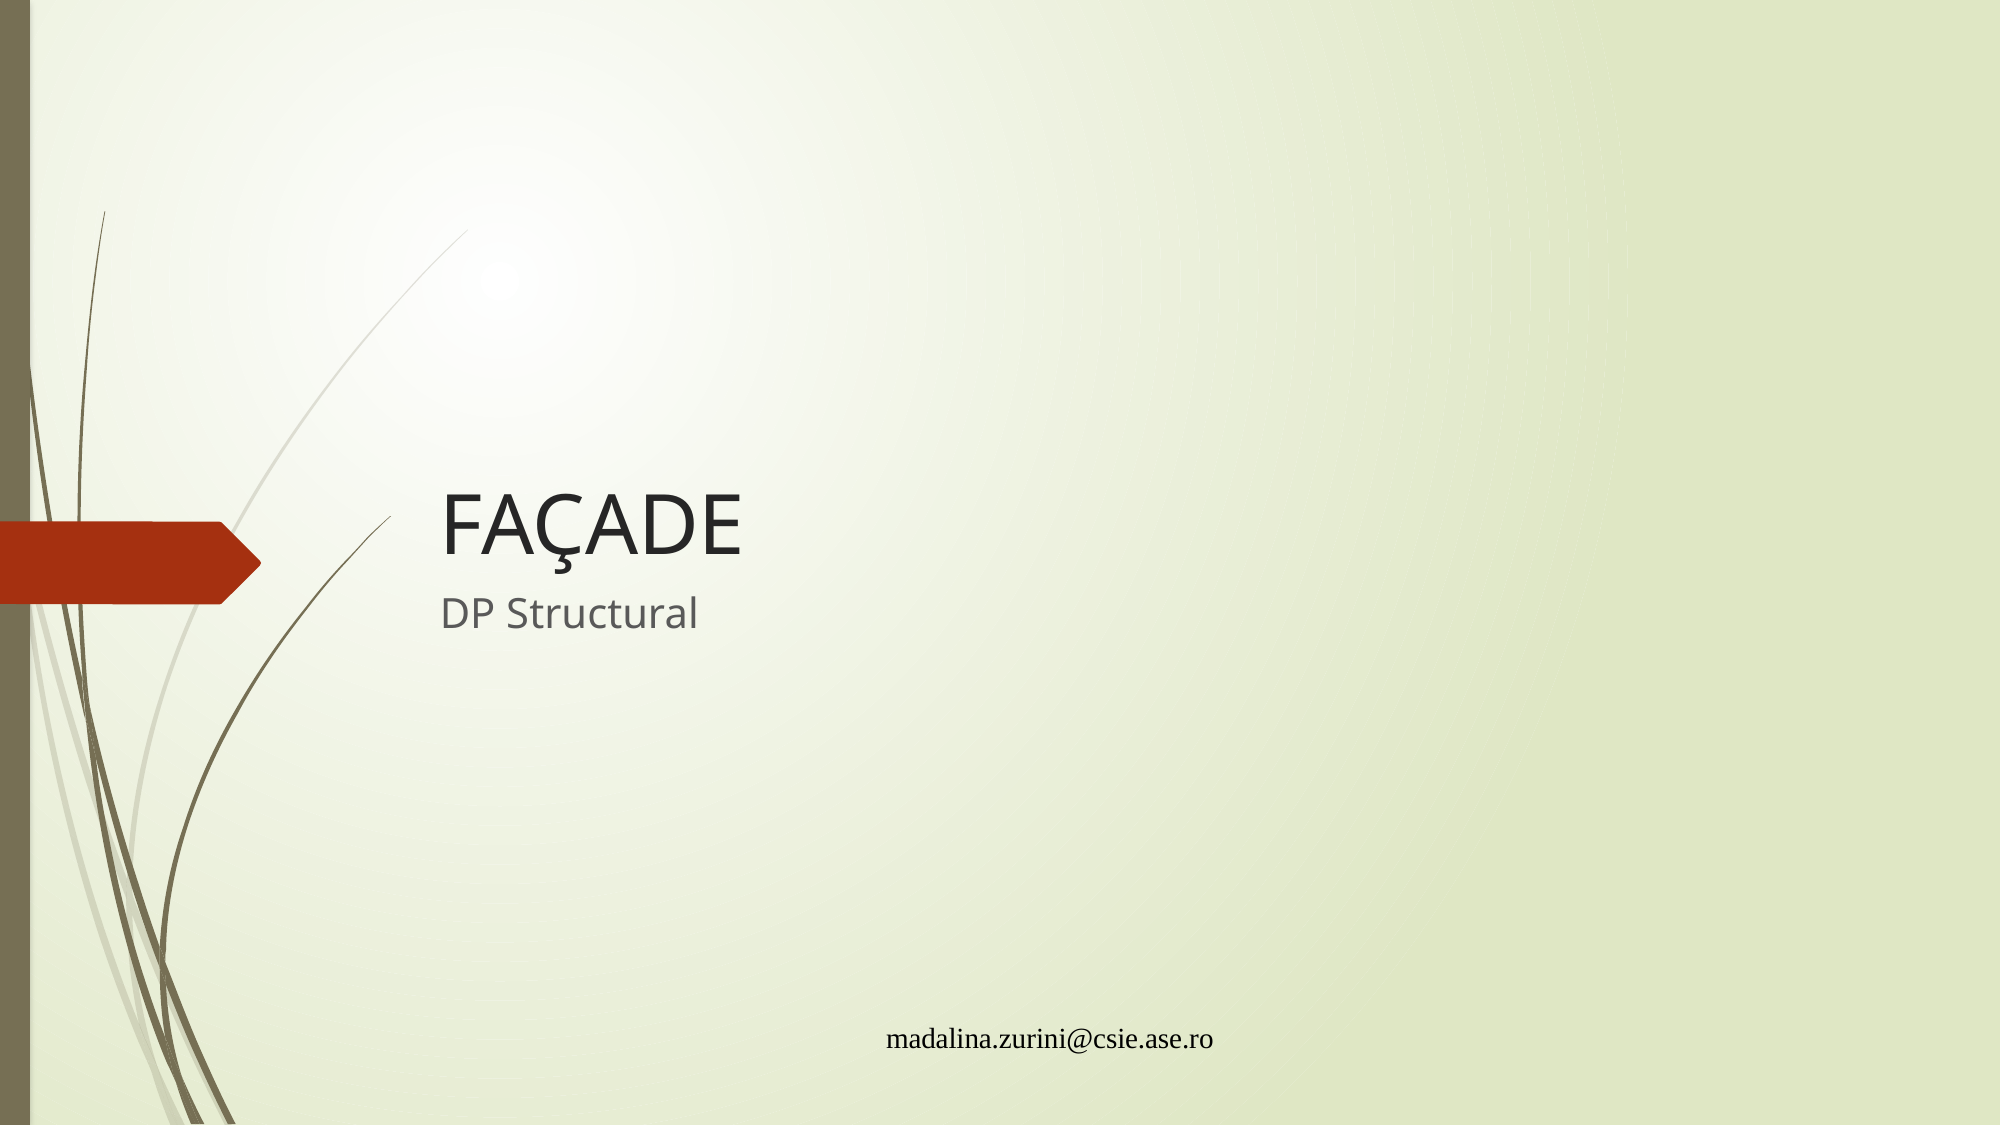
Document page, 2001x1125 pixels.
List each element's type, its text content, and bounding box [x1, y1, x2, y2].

footer madalina.zurini@csie.ase.ro [424, 1006, 1675, 1067]
title FAÇADE [424, 337, 1888, 579]
list DP Structural [424, 579, 1888, 721]
